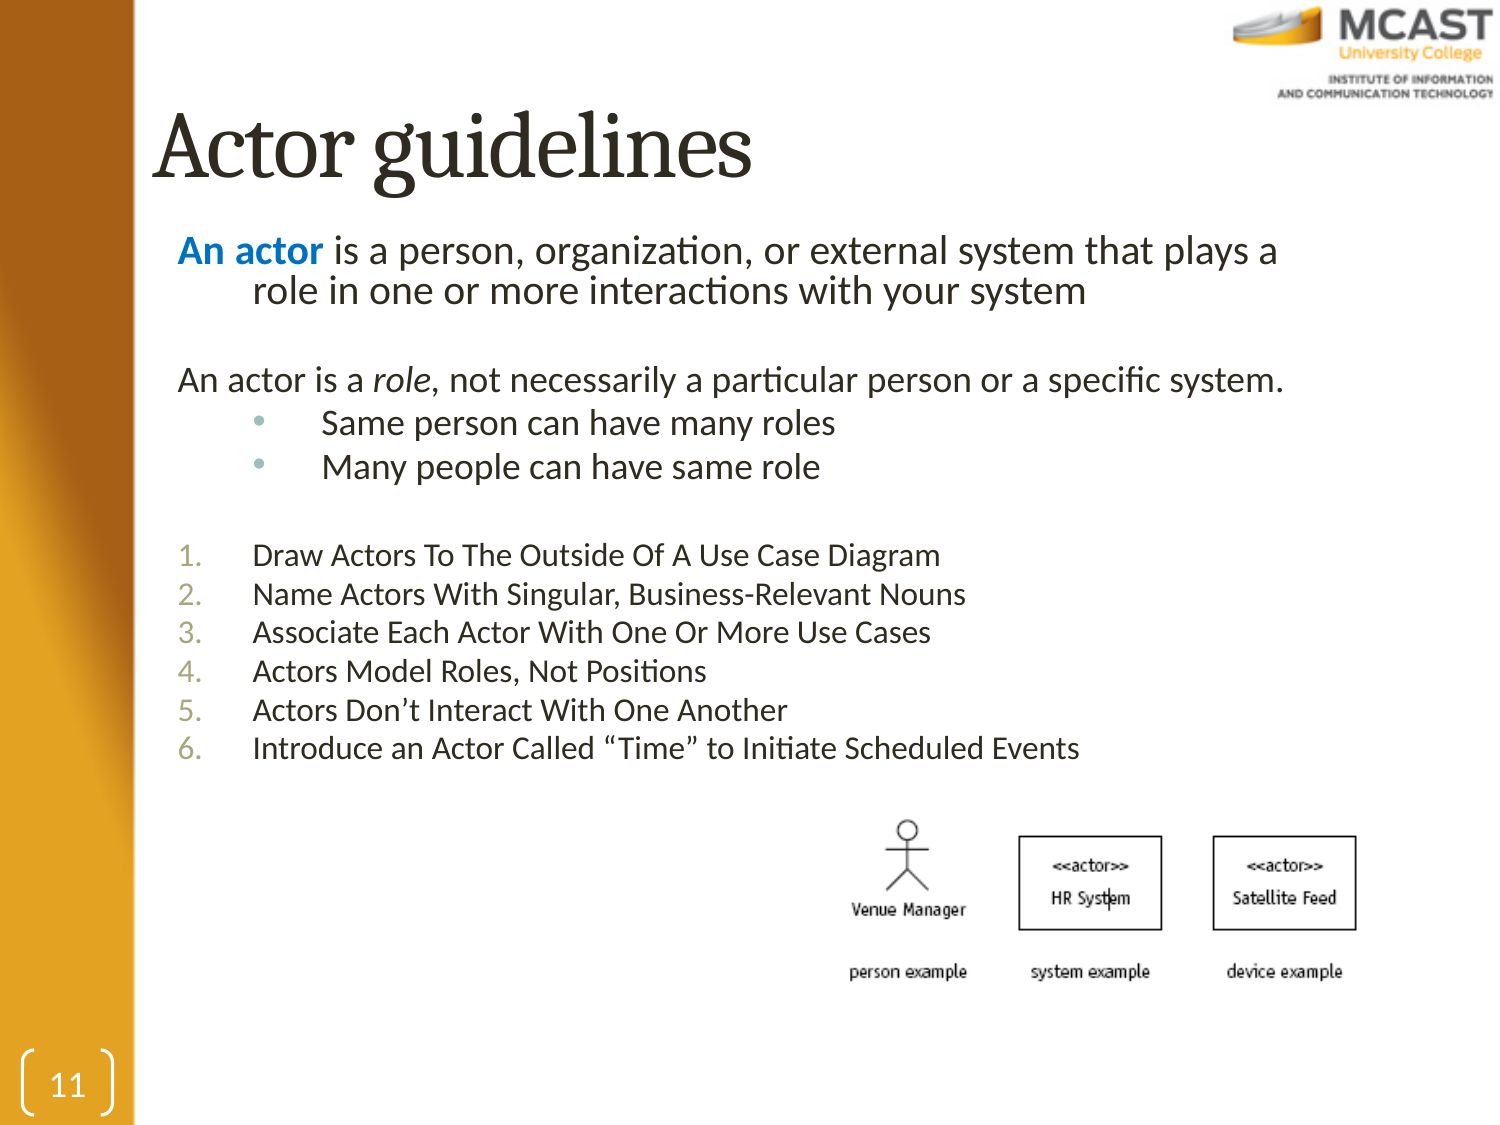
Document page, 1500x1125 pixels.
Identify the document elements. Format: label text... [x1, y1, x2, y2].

title Actor guidelines [137, 45, 1263, 233]
list An actor is a person, organization, or external system that plays a role in one or more interactions with your system An actor is a role, not necessarily a particular person or a specific system. Same person can have many roles Many people can have same role Draw Actors To The Outside Of A Use Case Diagram Name Actors With Singular, Business-Relevant Nouns Associate Each Actor With One Or More Use Cases Actors Model Roles, Not Positions Actors Don’t Interact With One Another Introduce an Actor Called “Time” to Initiate Scheduled Events [162, 224, 1363, 1014]
slide_number 11 [20, 1048, 115, 1117]
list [799, 786, 1477, 988]
picture [0, 0, 1500, 1125]
